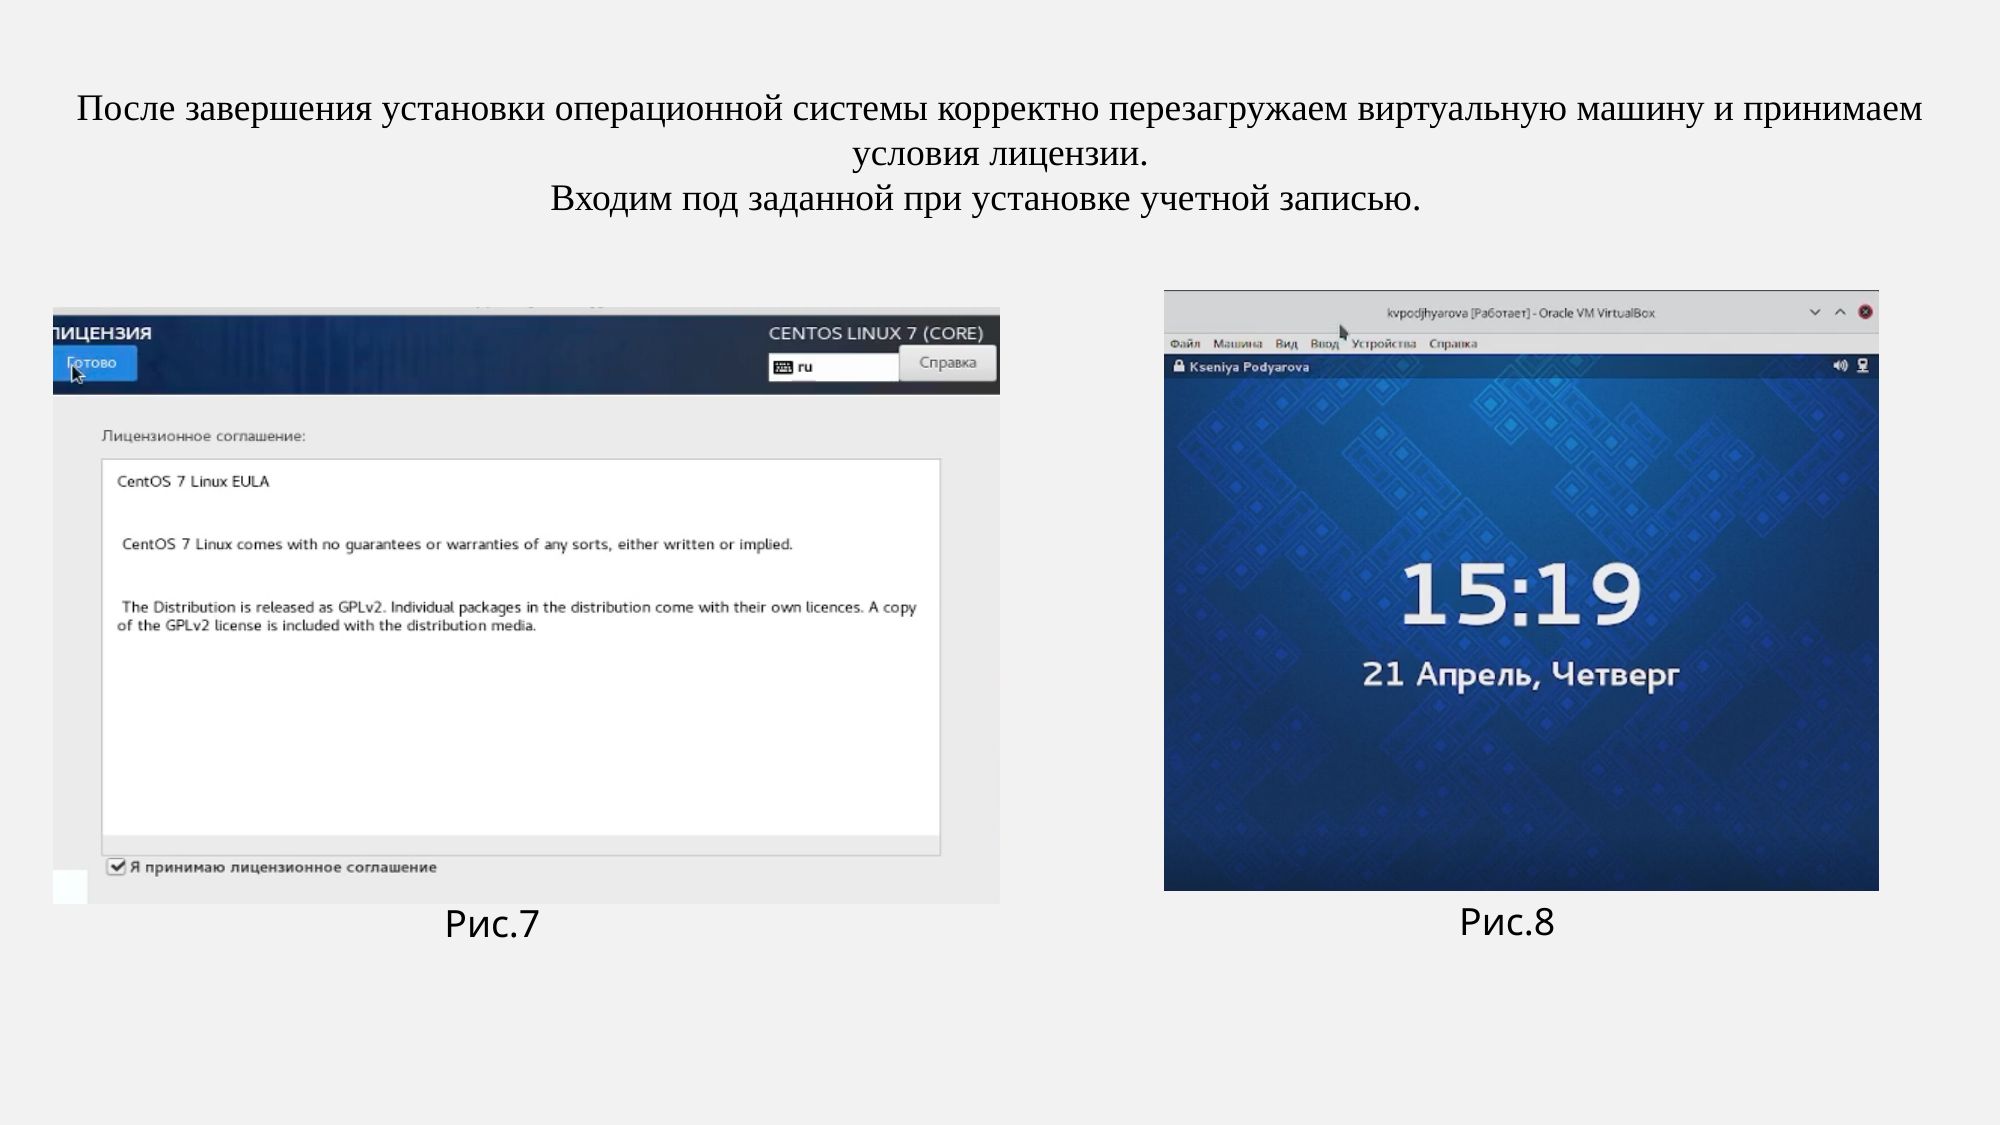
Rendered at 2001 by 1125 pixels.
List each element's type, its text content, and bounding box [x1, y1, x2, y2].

picture [53, 307, 1000, 904]
text_box [61, 75, 2000, 941]
picture [1164, 290, 1879, 891]
text_box После завершения установки операционной системы корректно перезагружаем виртуальную машину и принимаем условия лицензии. Входим под заданной при установке учетной записью. [26, 75, 1975, 226]
text_box Рис.8 [1444, 891, 1571, 950]
text_box Рис.7 [429, 904, 556, 953]
